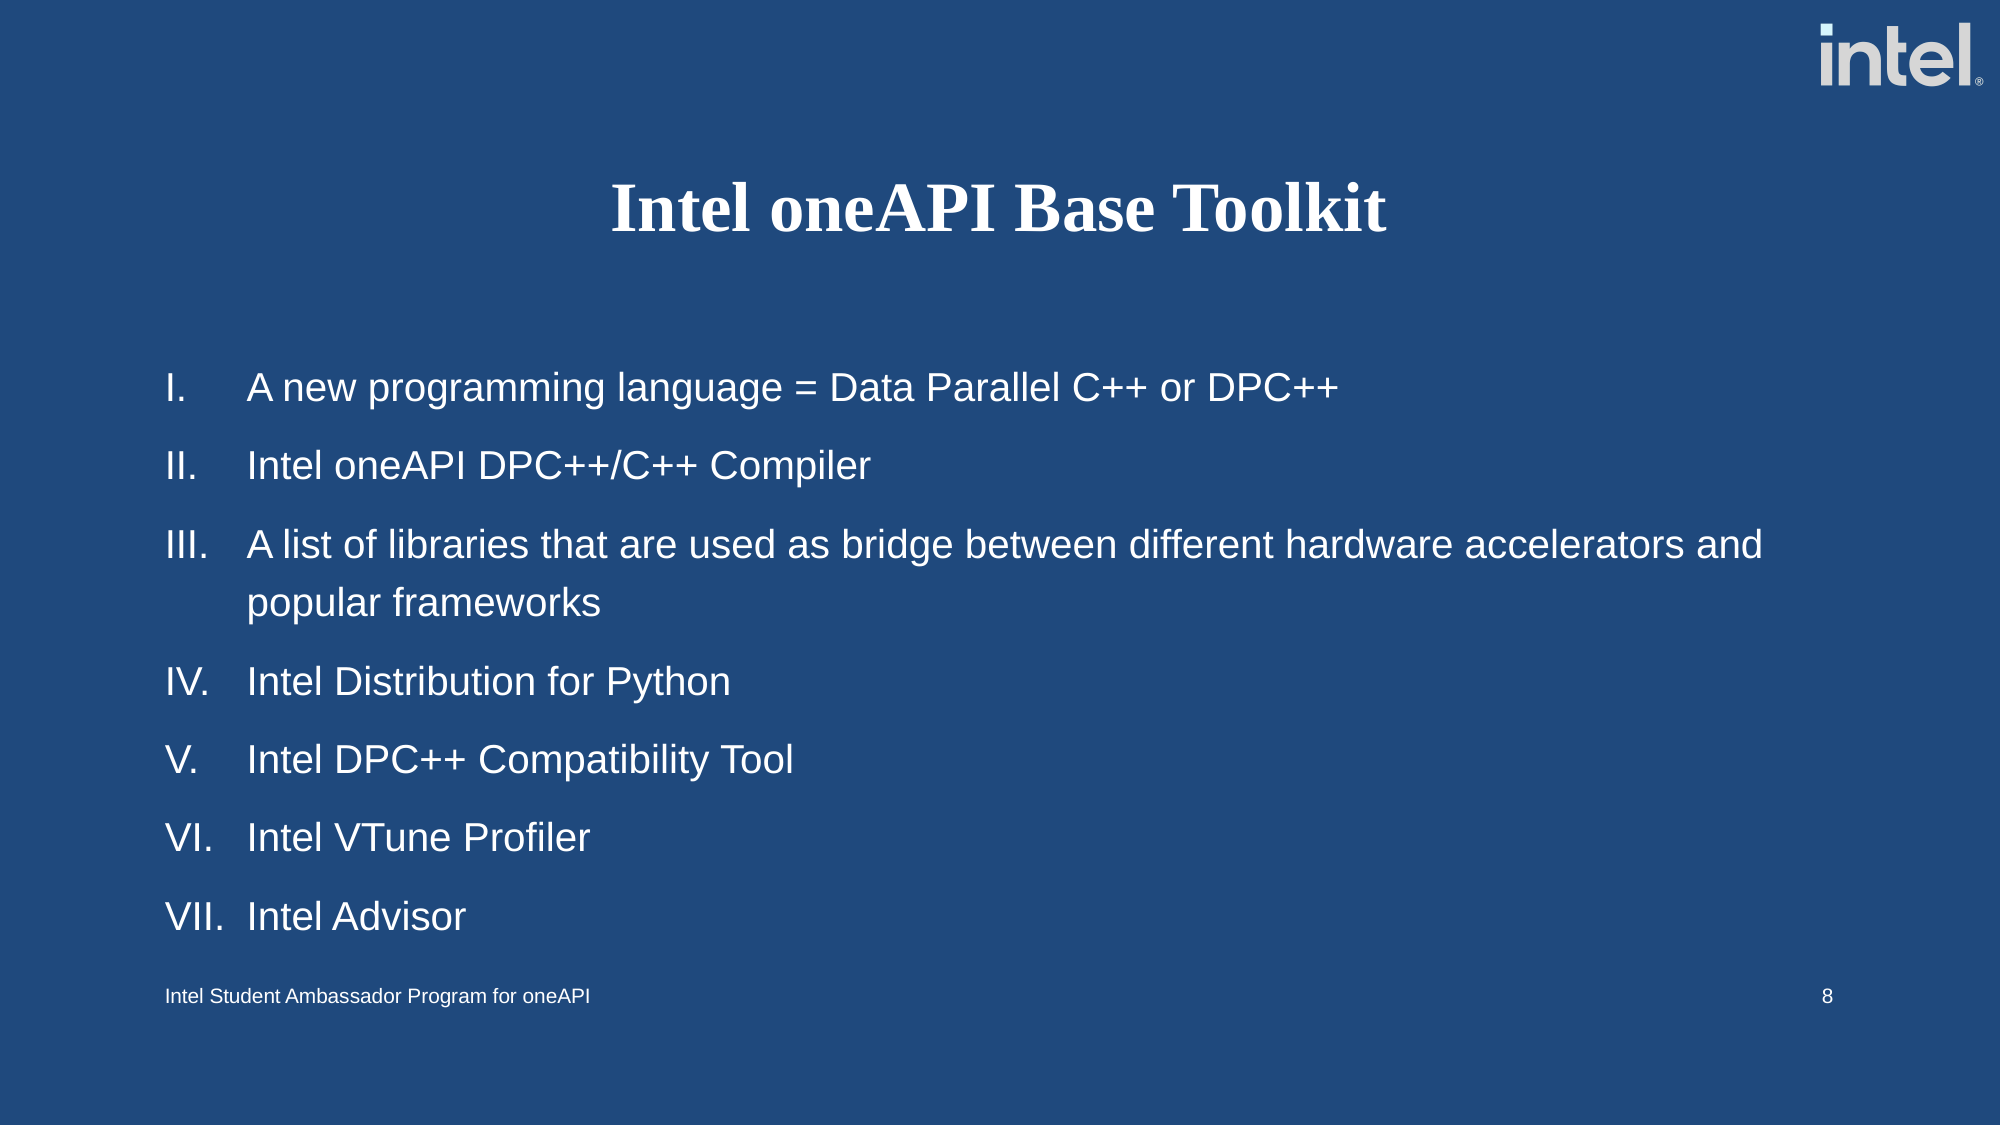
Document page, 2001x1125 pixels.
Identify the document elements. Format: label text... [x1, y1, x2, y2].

slide_number 8 [1724, 965, 1849, 1025]
list A new programming language = Data Parallel C++ or DPC++ Intel oneAPI DPC++/C++ Compiler A list of libraries that are used as bridge between different hardware accelerators and popular frameworks Intel Distribution for Python Intel DPC++ Compatibility Tool Intel VTune Profiler Intel Advisor [149, 343, 1849, 950]
footer Intel Student Ambassador Program for oneAPI [149, 965, 1245, 1025]
title Intel oneAPI Base Toolkit [149, 99, 1849, 318]
